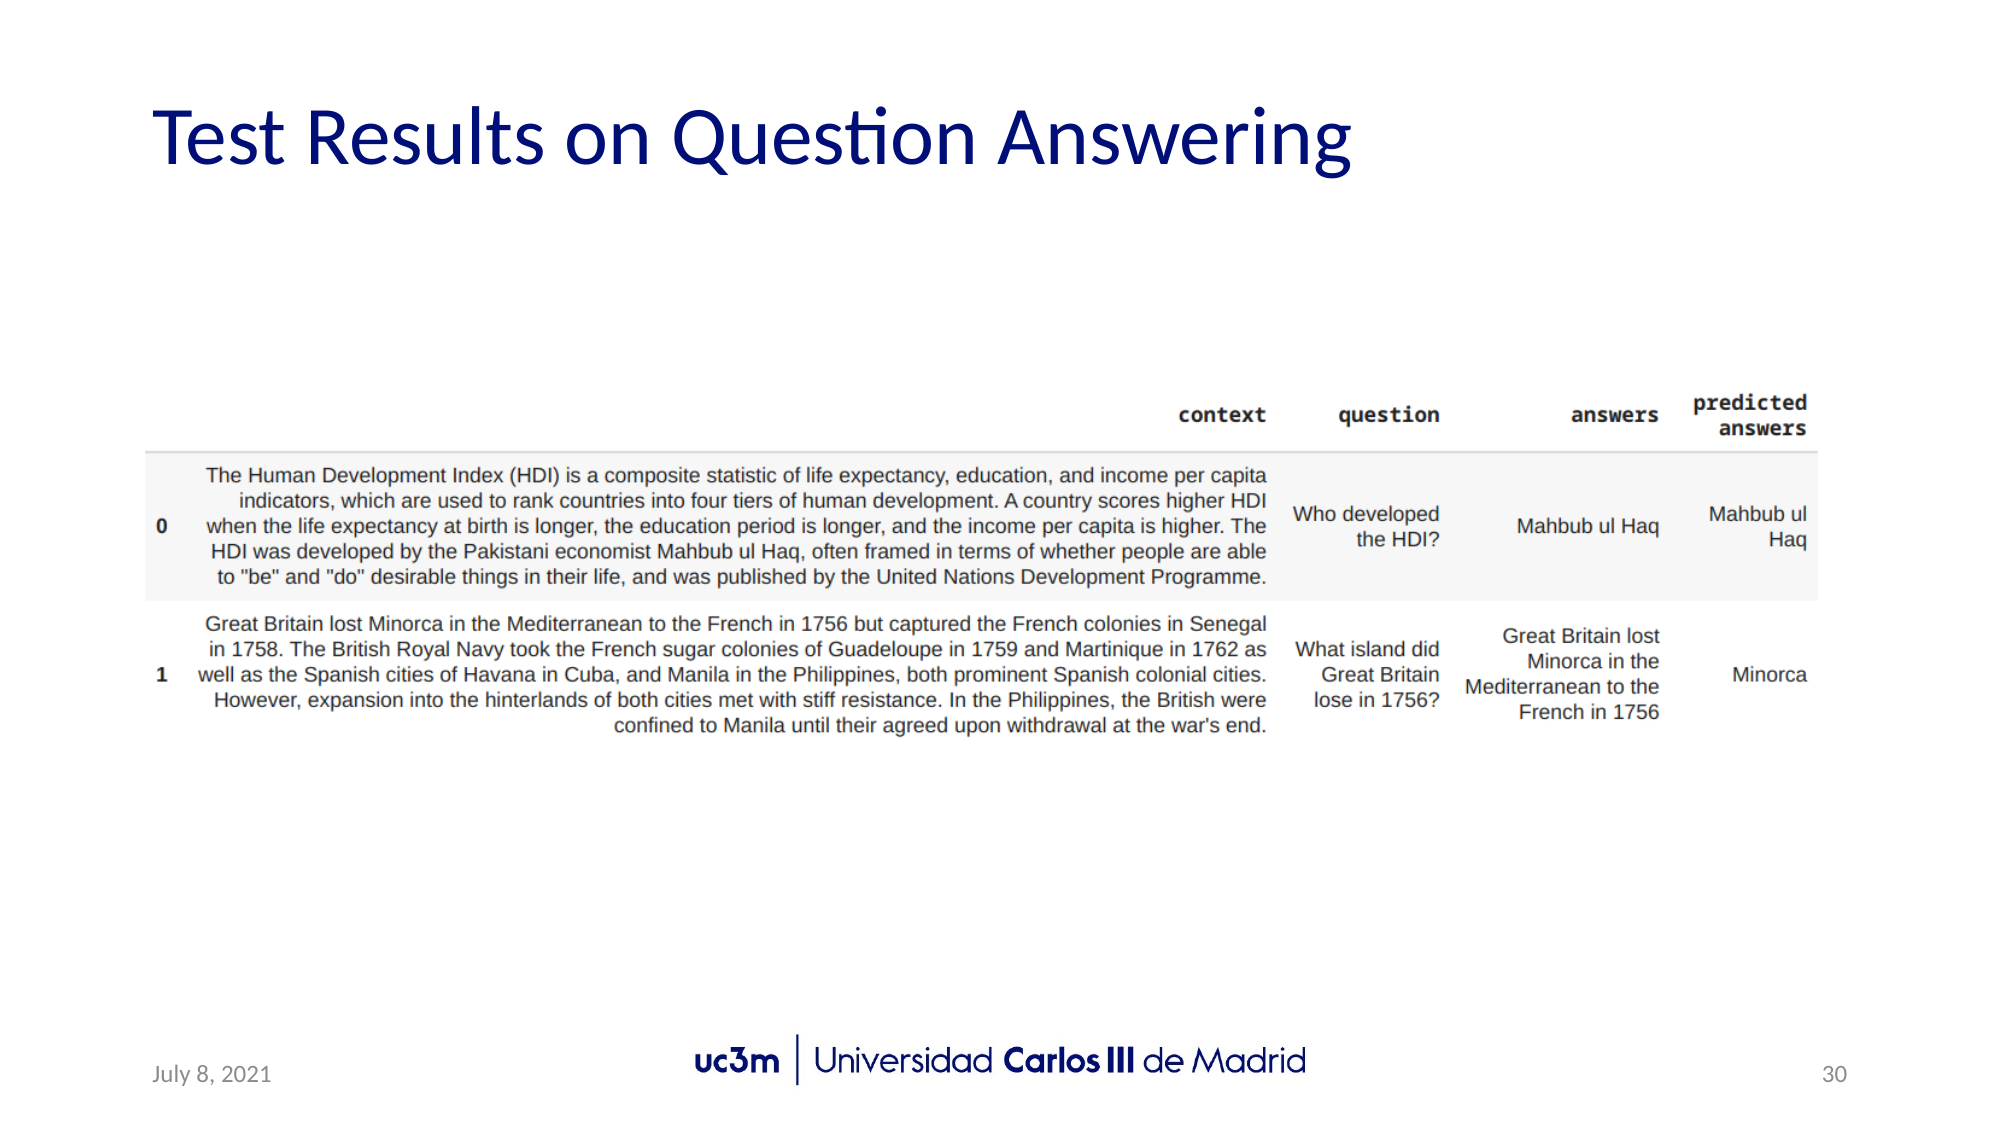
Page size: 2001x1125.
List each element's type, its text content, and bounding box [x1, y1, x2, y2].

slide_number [137, 1042, 588, 1103]
picture [668, 1026, 1332, 1093]
slide_number 30 [1412, 1042, 1863, 1103]
picture [108, 381, 1836, 744]
title Test Results on Question Answering [137, 59, 1863, 217]
